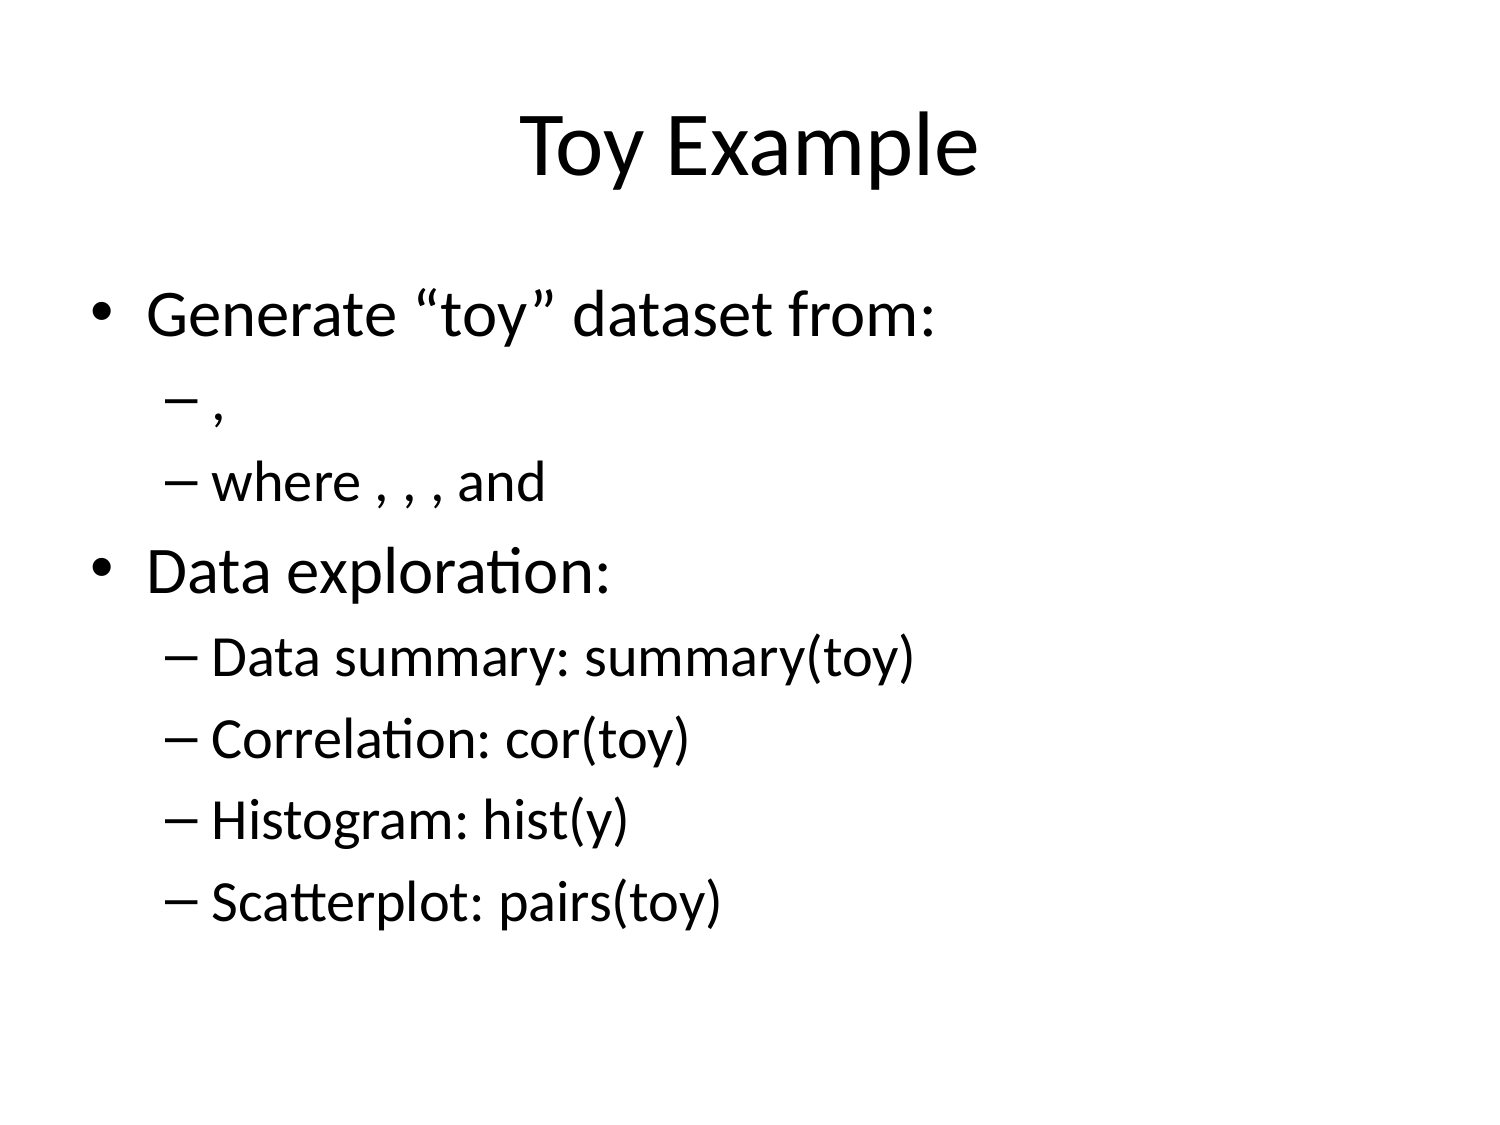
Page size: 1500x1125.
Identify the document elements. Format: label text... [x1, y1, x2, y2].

title Toy Example [75, 45, 1425, 233]
